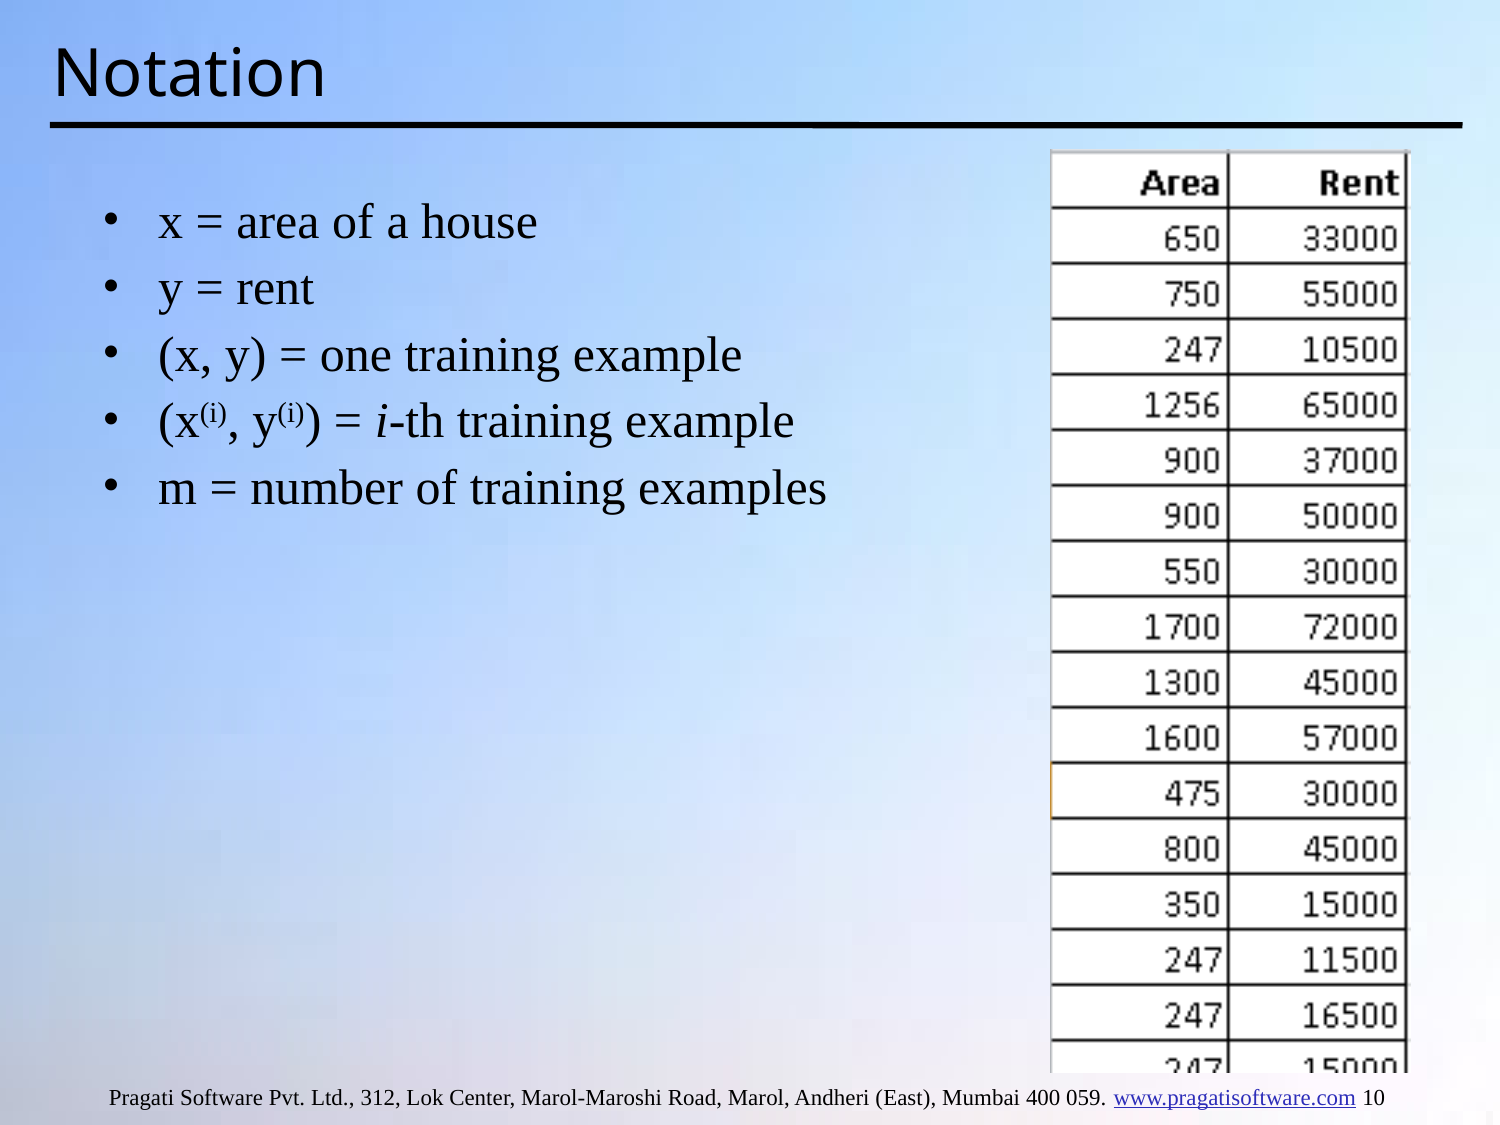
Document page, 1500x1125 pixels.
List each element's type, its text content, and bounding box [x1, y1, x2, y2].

picture [0, 0, 1500, 1125]
list x = area of a house y = rent (x, y) = one training example (x(i), y(i)) = i-th training example m = number of training examples [87, 187, 850, 1063]
title Notation [37, 0, 1462, 137]
